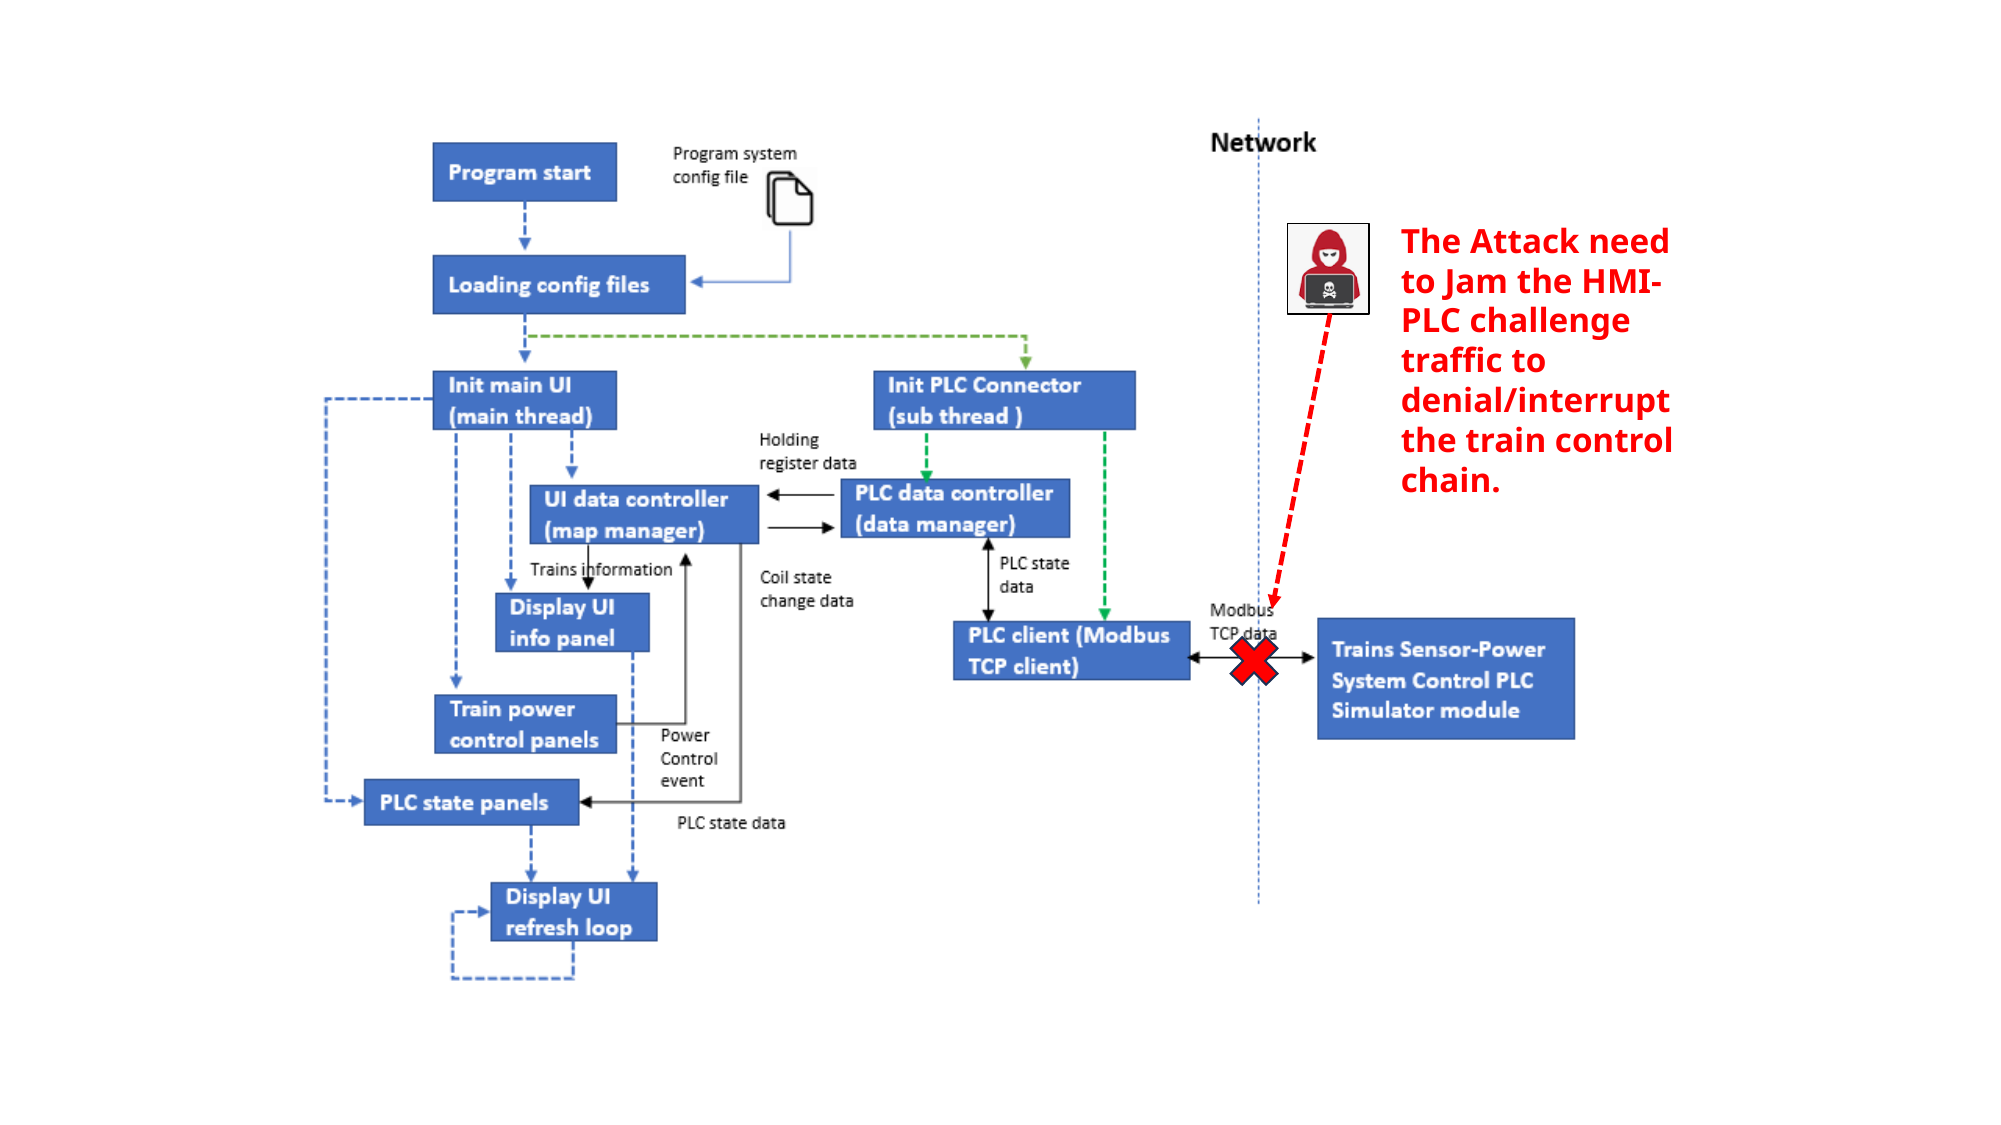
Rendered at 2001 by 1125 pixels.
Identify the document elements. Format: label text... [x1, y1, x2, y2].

text_box The Attack need to Jam the HMI-PLC challenge traffic to denial/interrupt the train control chain. [1602, 212, 1728, 507]
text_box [1271, 313, 1331, 610]
picture [272, 116, 1602, 1009]
